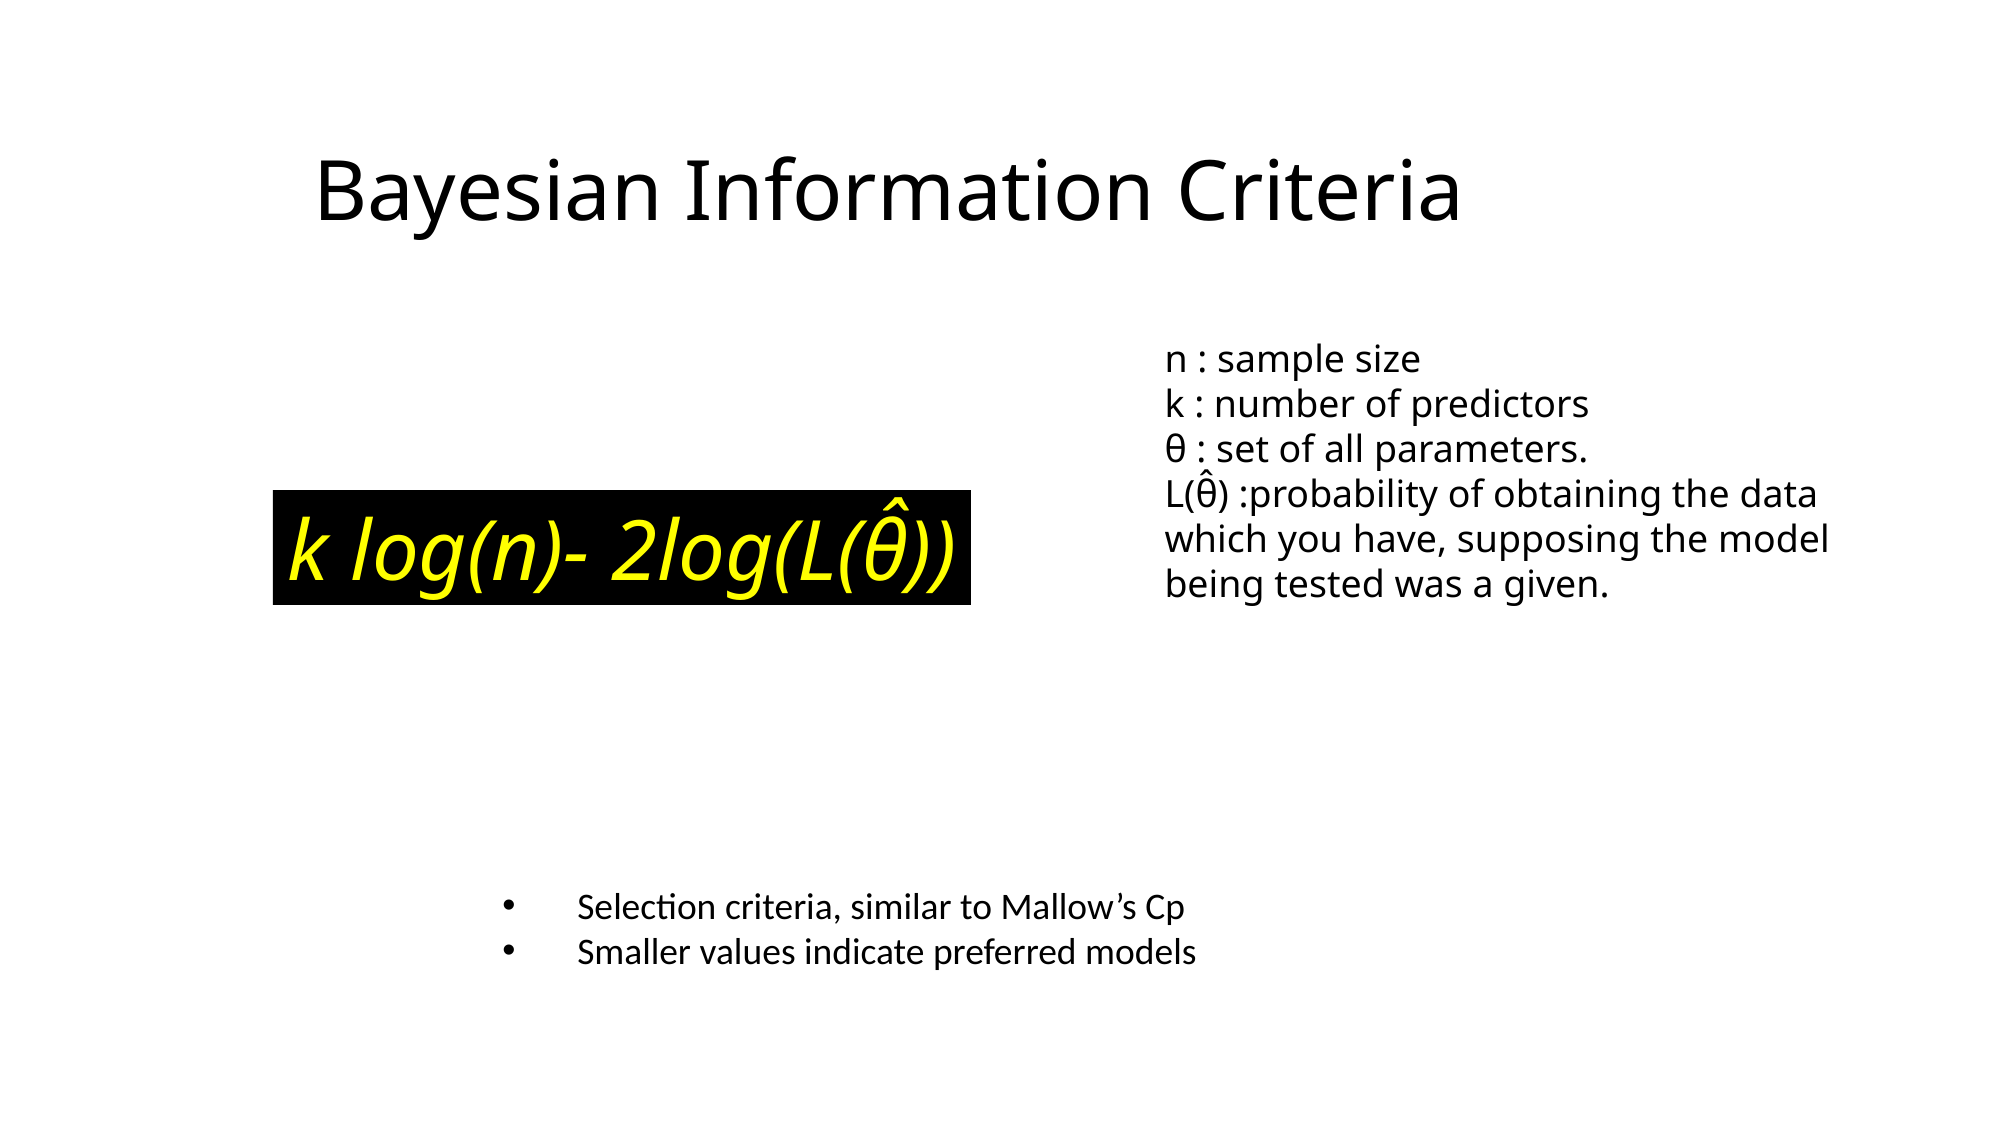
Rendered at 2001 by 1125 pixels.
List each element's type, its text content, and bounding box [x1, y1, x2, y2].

text_box n : sample size k : number of predictors θ : set of all parameters. L(θ̂) :probability of obtaining the data which you have, supposing the model being tested was a given. [1149, 327, 1900, 613]
text_box Selection criteria, similar to Mallow’s Cp Smaller values indicate preferred models [487, 874, 1915, 980]
text_box k log(n)- 2log(L(θ̂)) [272, 490, 971, 605]
title Bayesian Information Criteria [298, 99, 1702, 288]
